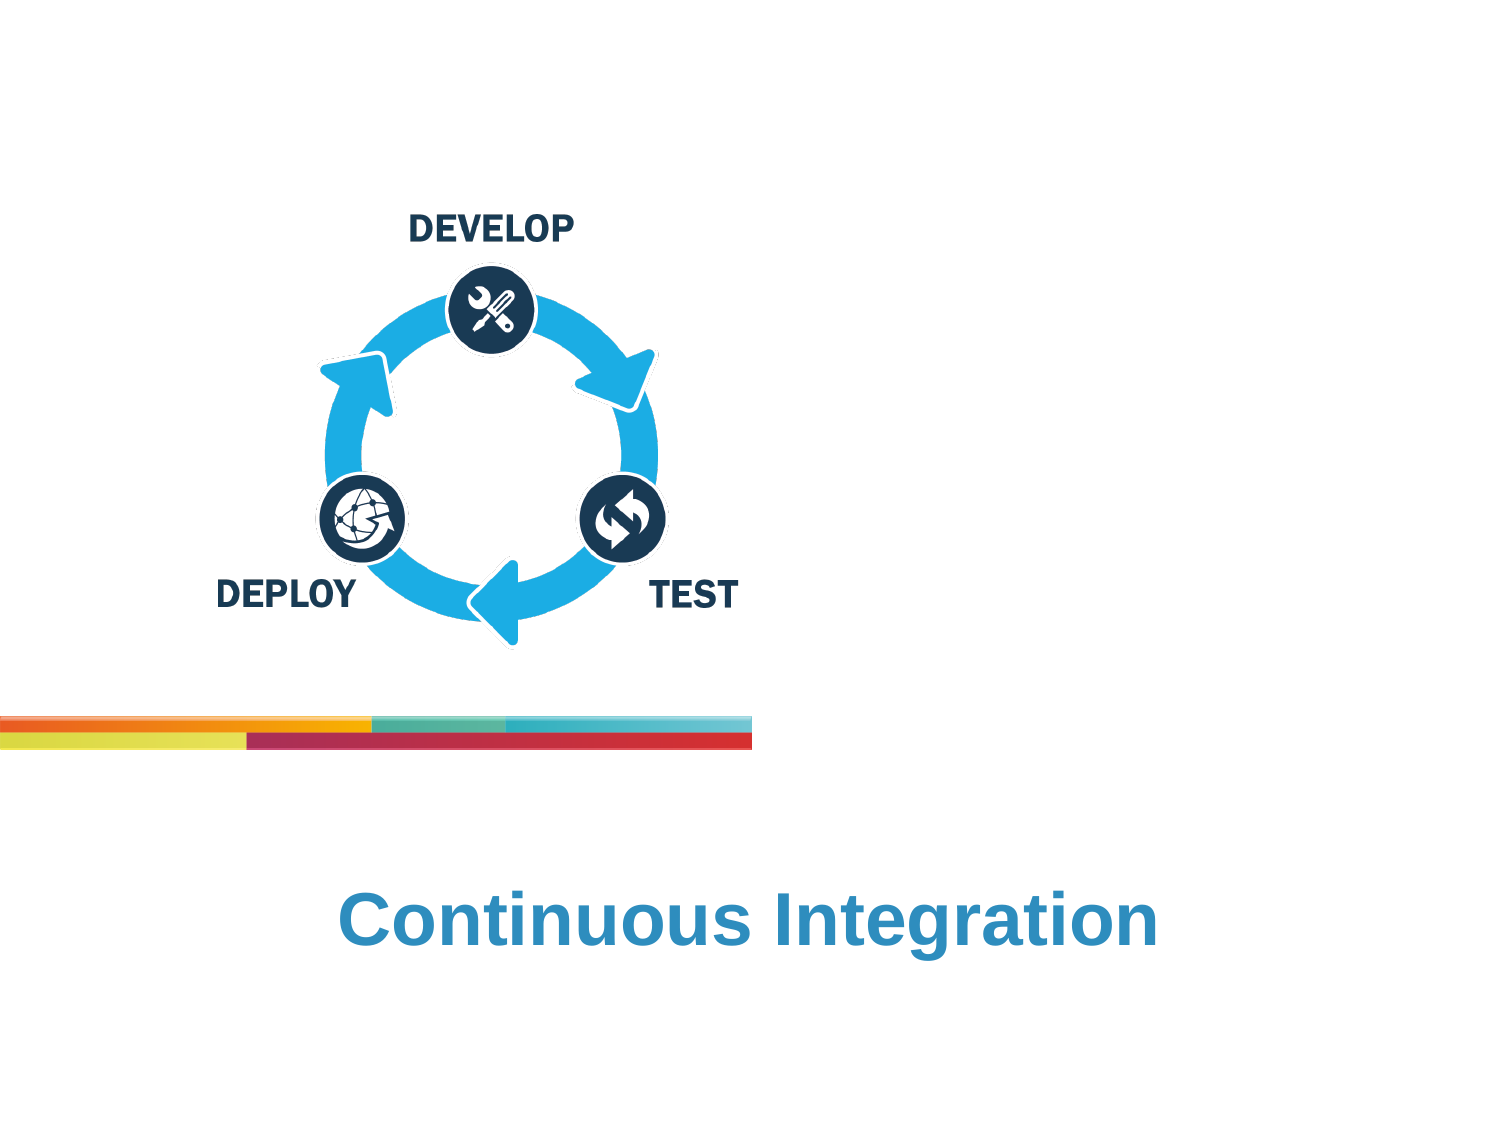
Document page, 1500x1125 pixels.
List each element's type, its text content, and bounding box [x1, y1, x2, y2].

title Continuous Integration [155, 795, 1345, 1036]
picture [0, 184, 752, 750]
